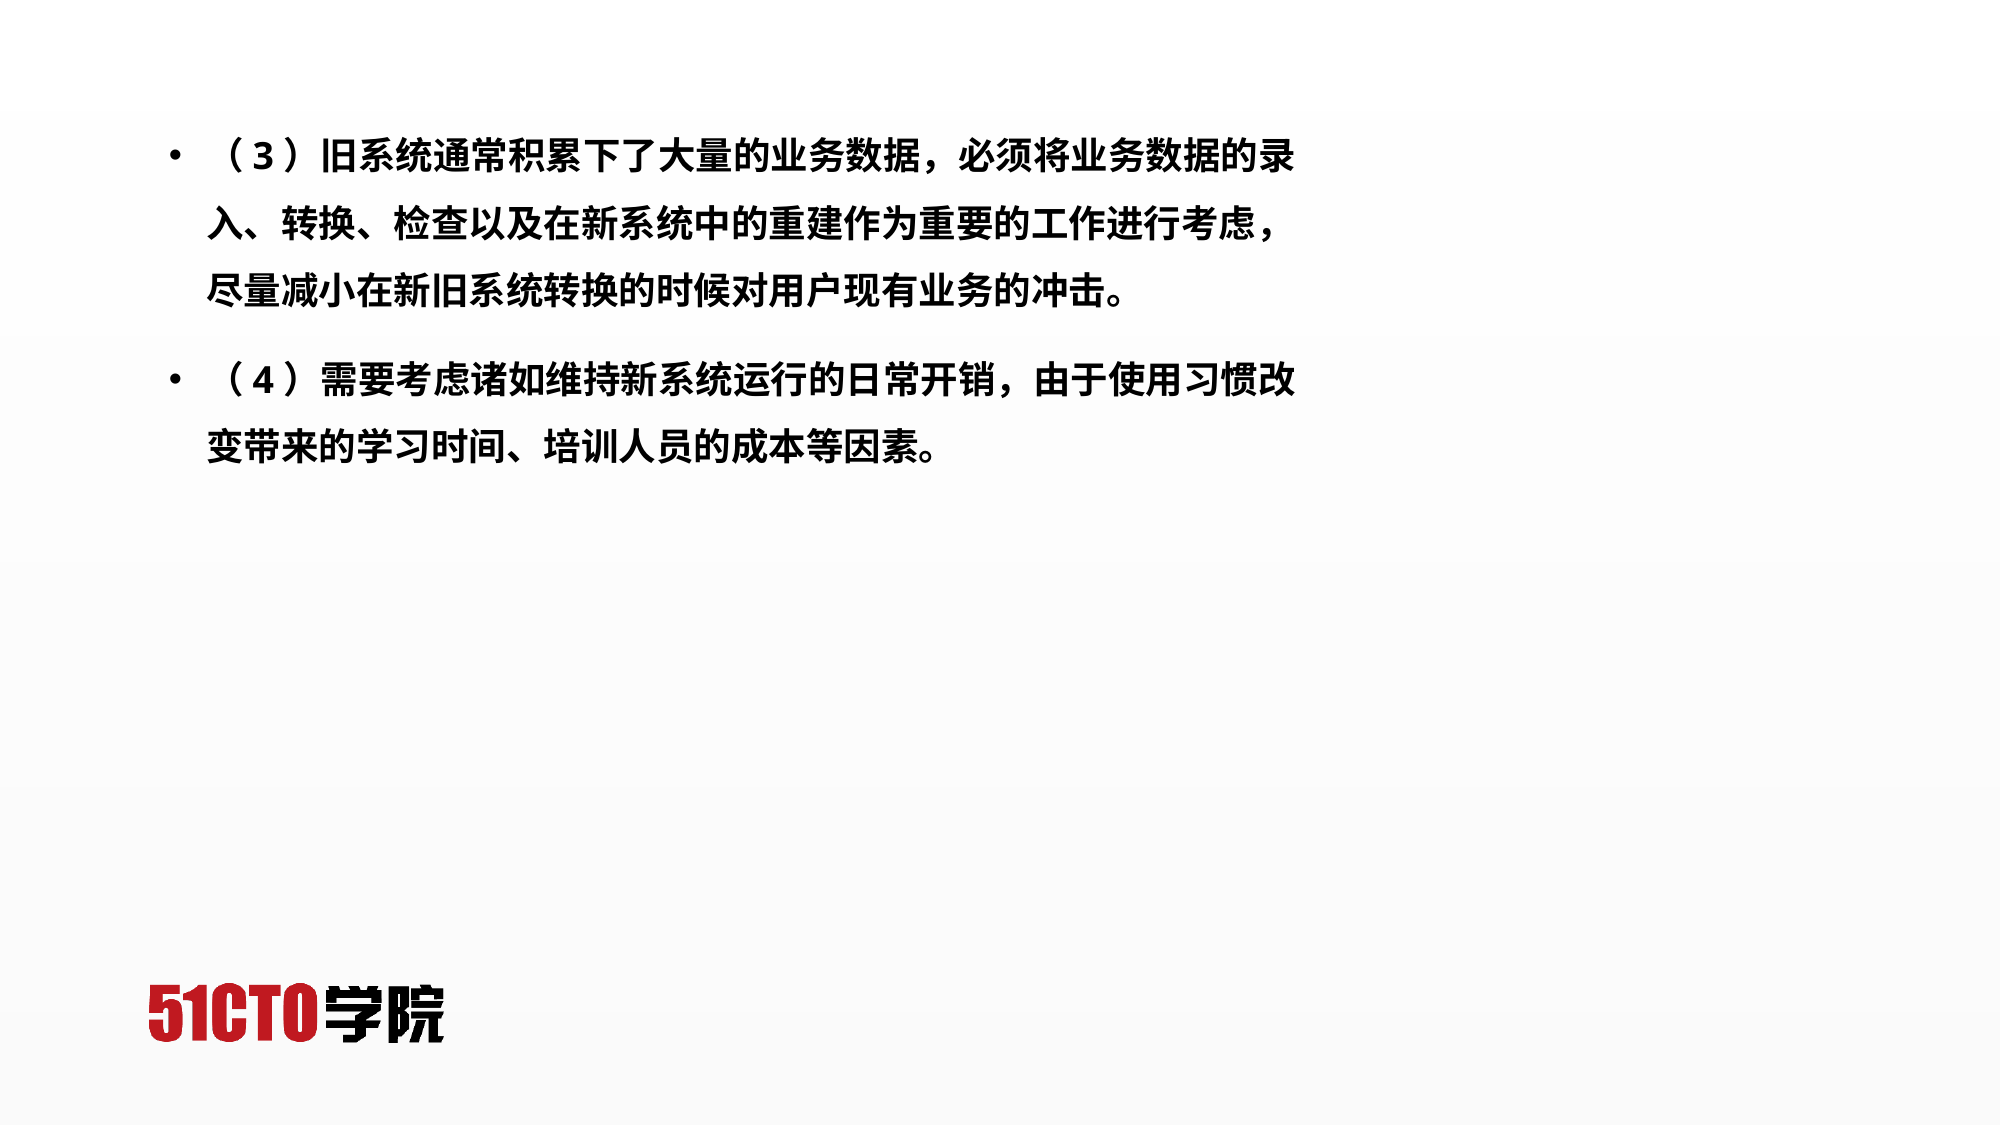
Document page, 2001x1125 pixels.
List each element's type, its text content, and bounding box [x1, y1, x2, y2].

list （3）旧系统通常积累下了大量的业务数据，必须将业务数据的录入、转换、检查以及在新系统中的重建作为重要的工作进行考虑，尽量减小在新旧系统转换的时候对用户现有业务的冲击。 （4）需要考虑诸如维持新系统运行的日常开销，由于使用习惯改变带来的学习时间、培训人员的成本等因素。 [153, 102, 1324, 879]
picture [149, 983, 444, 1043]
